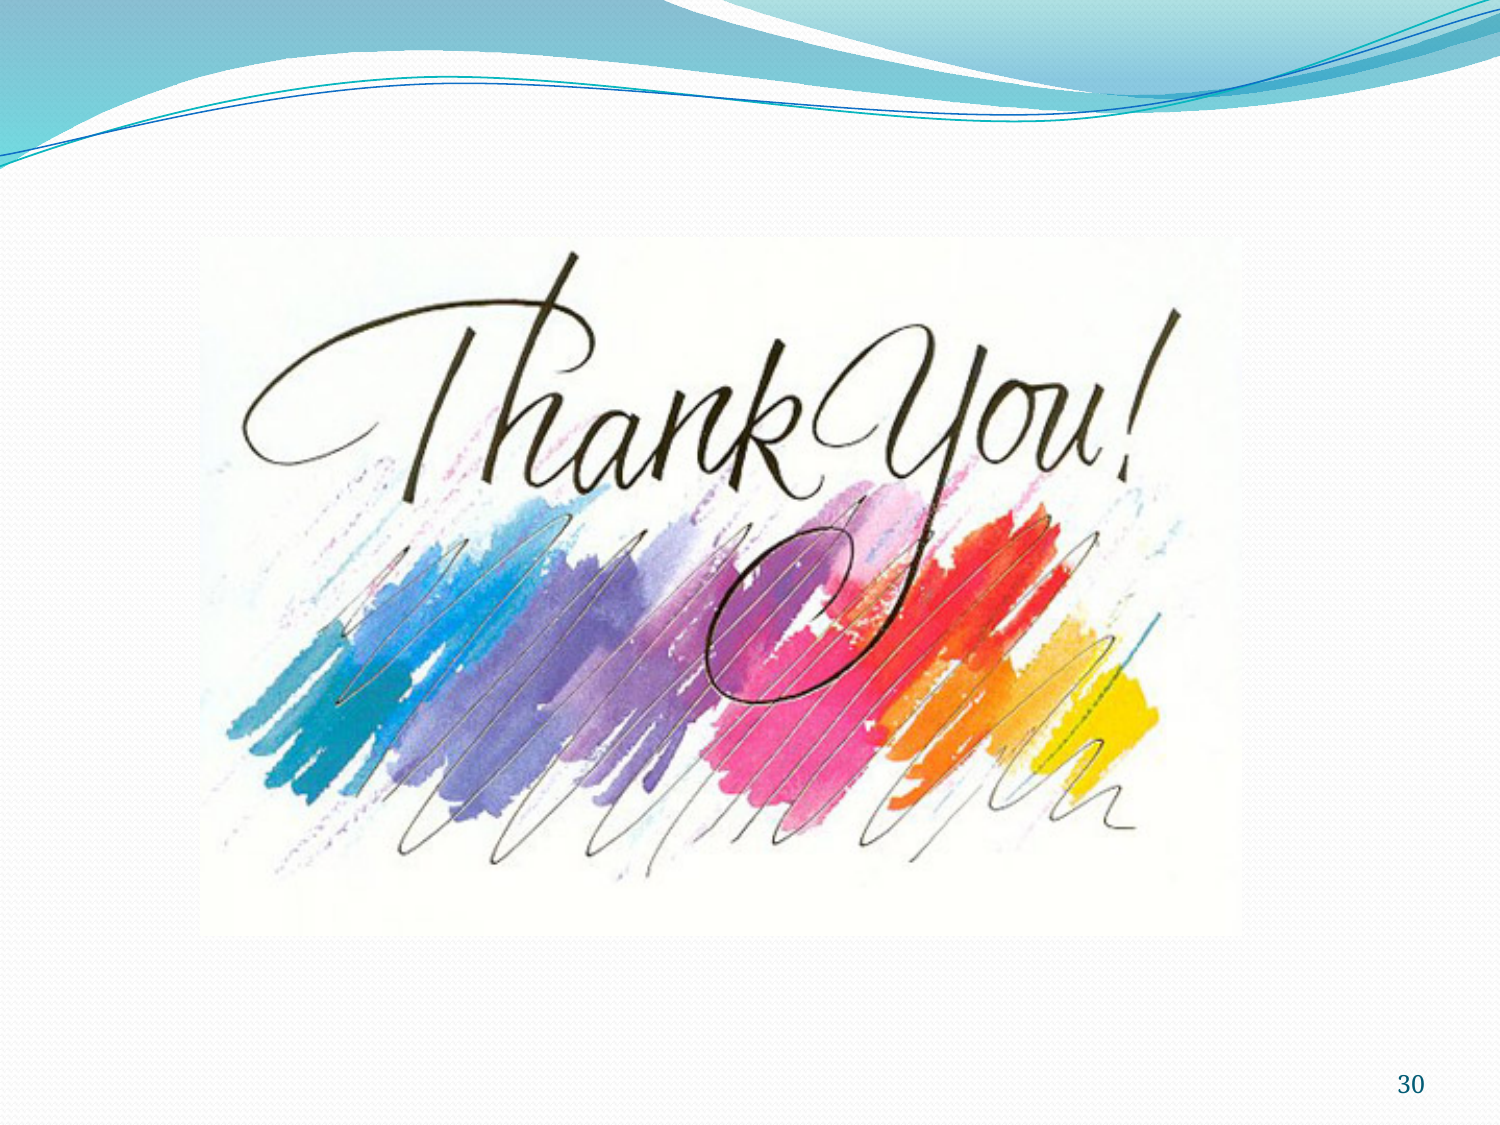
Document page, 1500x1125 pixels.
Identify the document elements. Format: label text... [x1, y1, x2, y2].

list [199, 237, 1242, 936]
slide_number 30 [1299, 1042, 1425, 1103]
